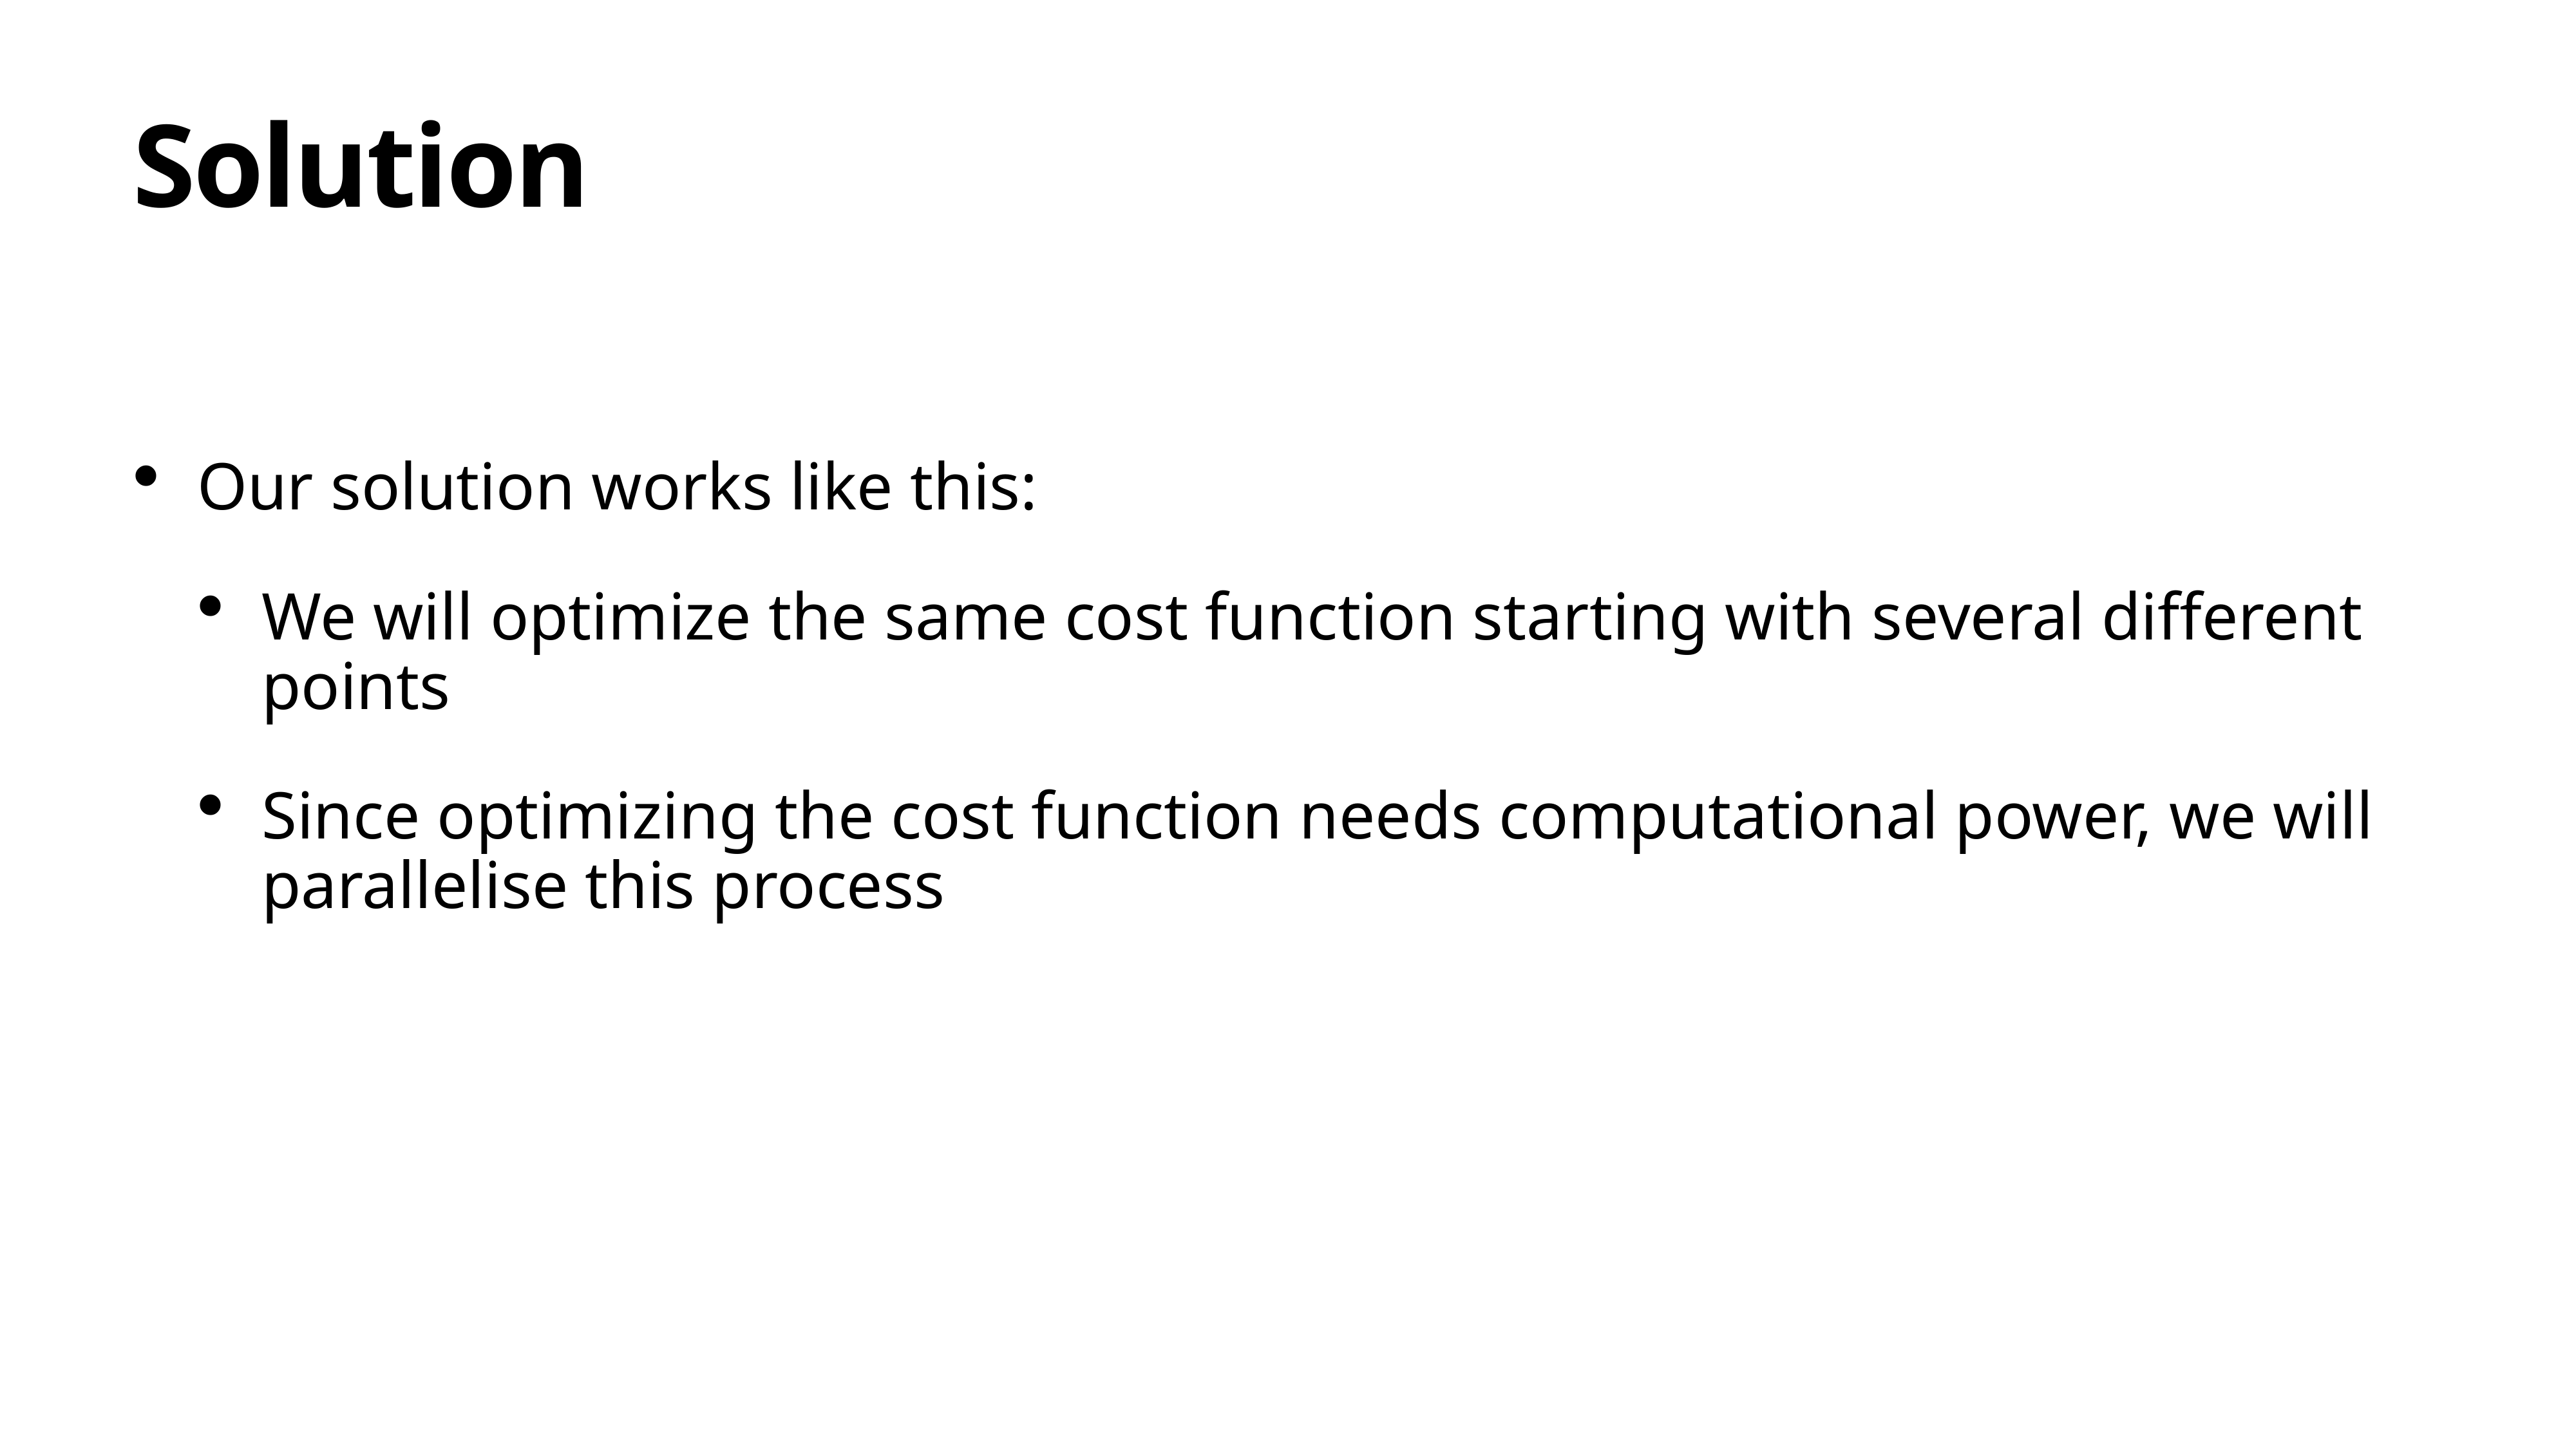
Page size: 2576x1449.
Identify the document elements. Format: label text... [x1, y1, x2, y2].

title Solution [127, 113, 2449, 266]
list Our solution works like this: We will optimize the same cost function starting with several different points Since optimizing the cost function needs computational power, we will parallelise this process [127, 448, 2449, 1321]
